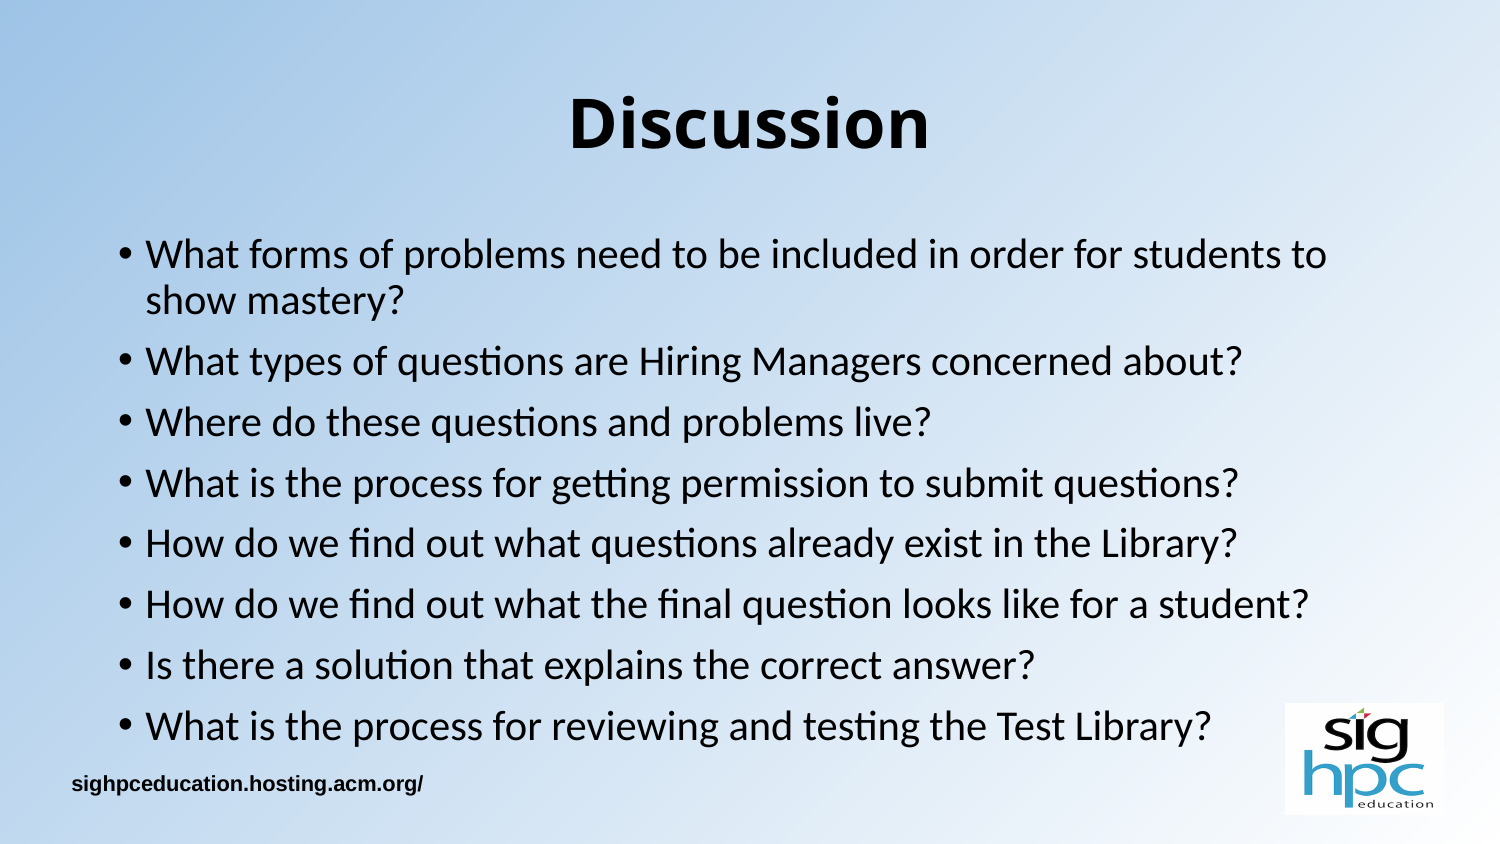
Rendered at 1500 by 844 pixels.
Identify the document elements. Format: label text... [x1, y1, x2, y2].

title Discussion [103, 44, 1397, 208]
picture [1285, 703, 1444, 815]
list What forms of problems need to be included in order for students to show mastery? What types of questions are Hiring Managers concerned about? Where do these questions and problems live? What is the process for getting permission to submit questions? How do we find out what questions already exist in the Library? How do we find out what the final question looks like for a student? Is there a solution that explains the correct answer? What is the process for reviewing and testing the Test Library? [103, 224, 1397, 760]
